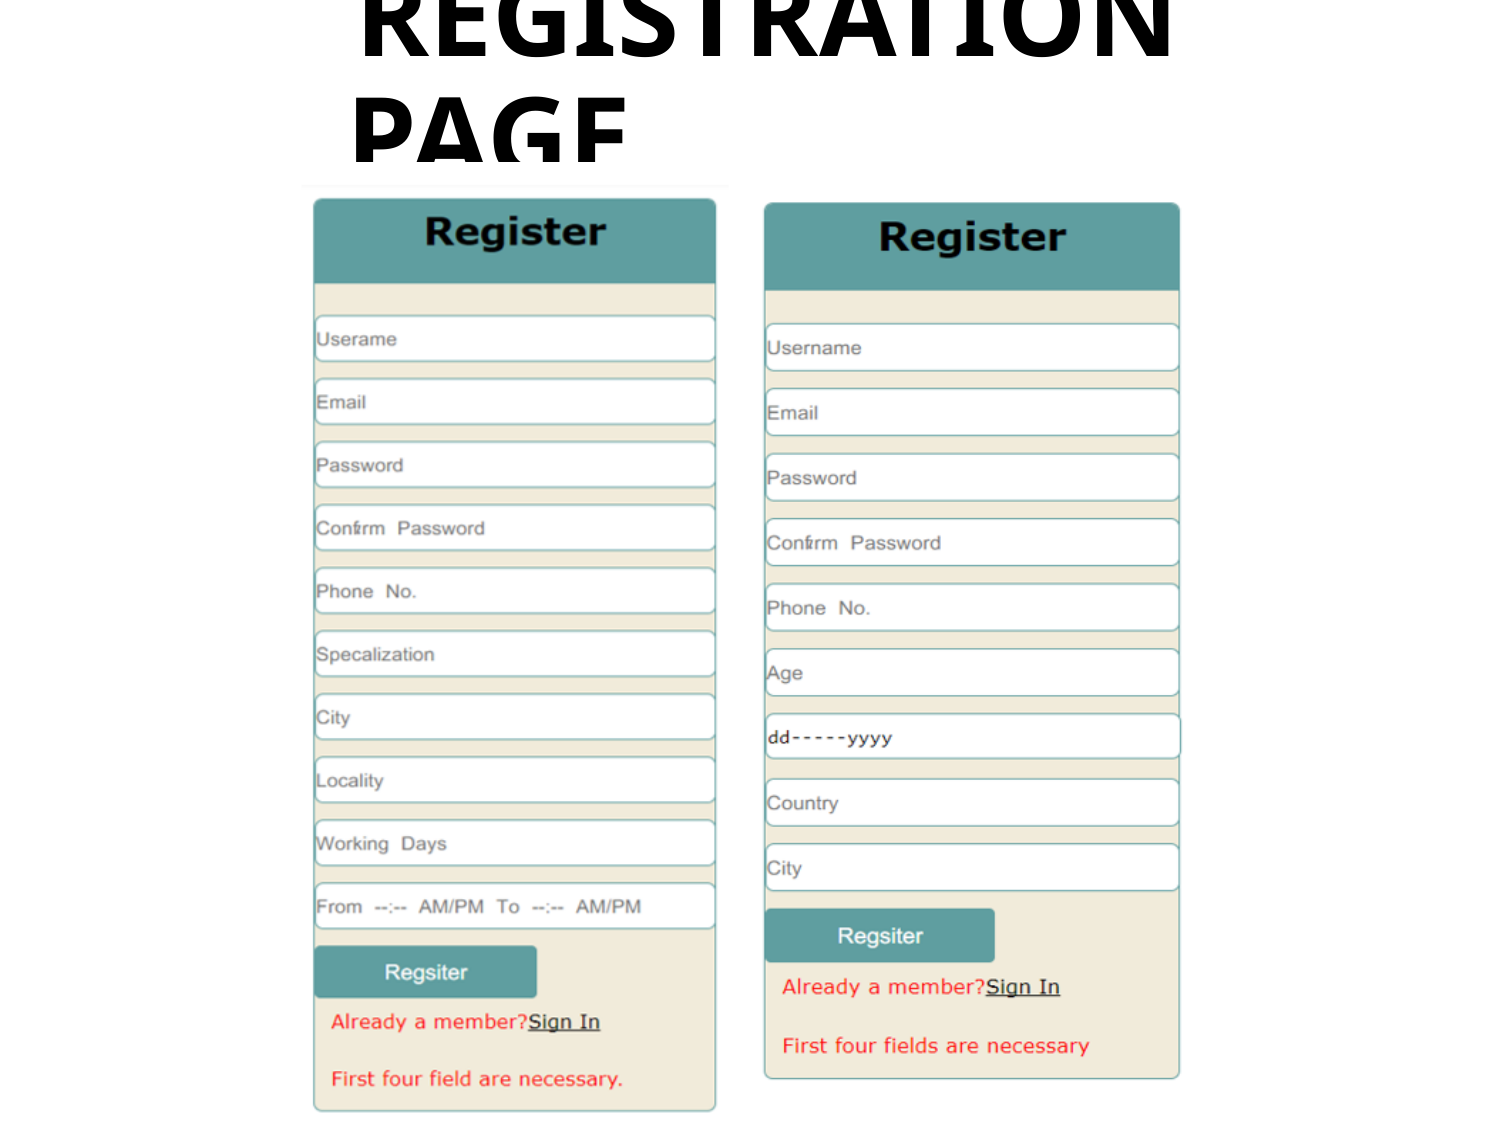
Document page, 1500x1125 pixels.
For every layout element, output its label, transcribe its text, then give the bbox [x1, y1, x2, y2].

title REGISTRATION PAGE [0, 0, 1200, 175]
picture [295, 162, 1205, 1125]
